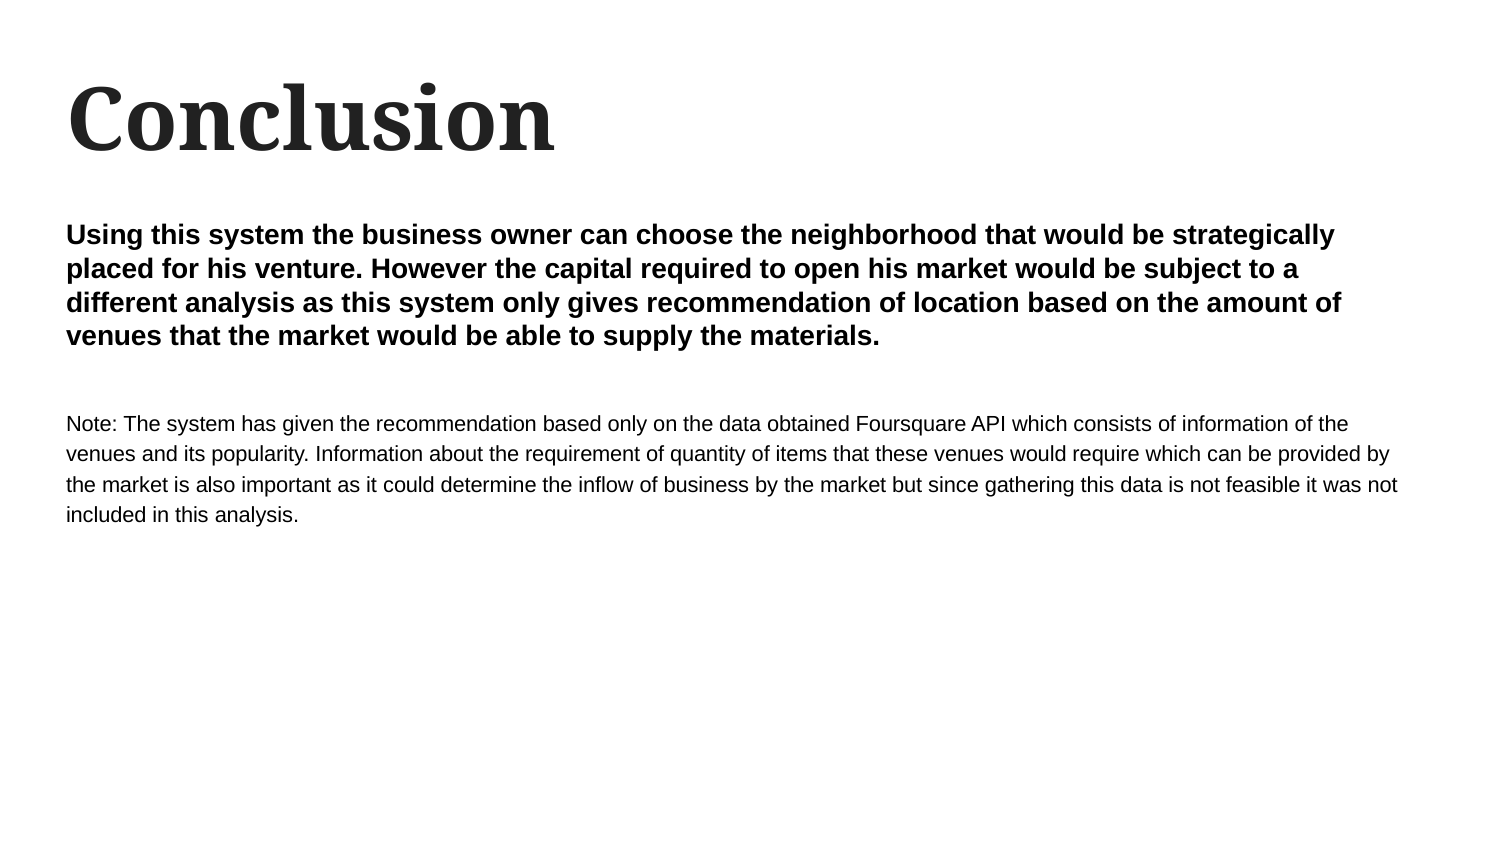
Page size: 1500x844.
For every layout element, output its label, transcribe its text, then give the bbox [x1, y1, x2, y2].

list Using this system the business owner can choose the neighborhood that would be strategically placed for his venture. However the capital required to open his market would be subject to a different analysis as this system only gives recommendation of location based on the amount of venues that the market would be able to supply the materials. Note: The system has given the recommendation based only on the data obtained Foursquare API which consists of information of the venues and its popularity. Information about the requirement of quantity of items that these venues would require which can be provided by the market is also important as it could determine the inflow of business by the market but since gathering this data is not feasible it was not included in this analysis. [51, 201, 1449, 750]
title Conclusion [51, 48, 1449, 180]
